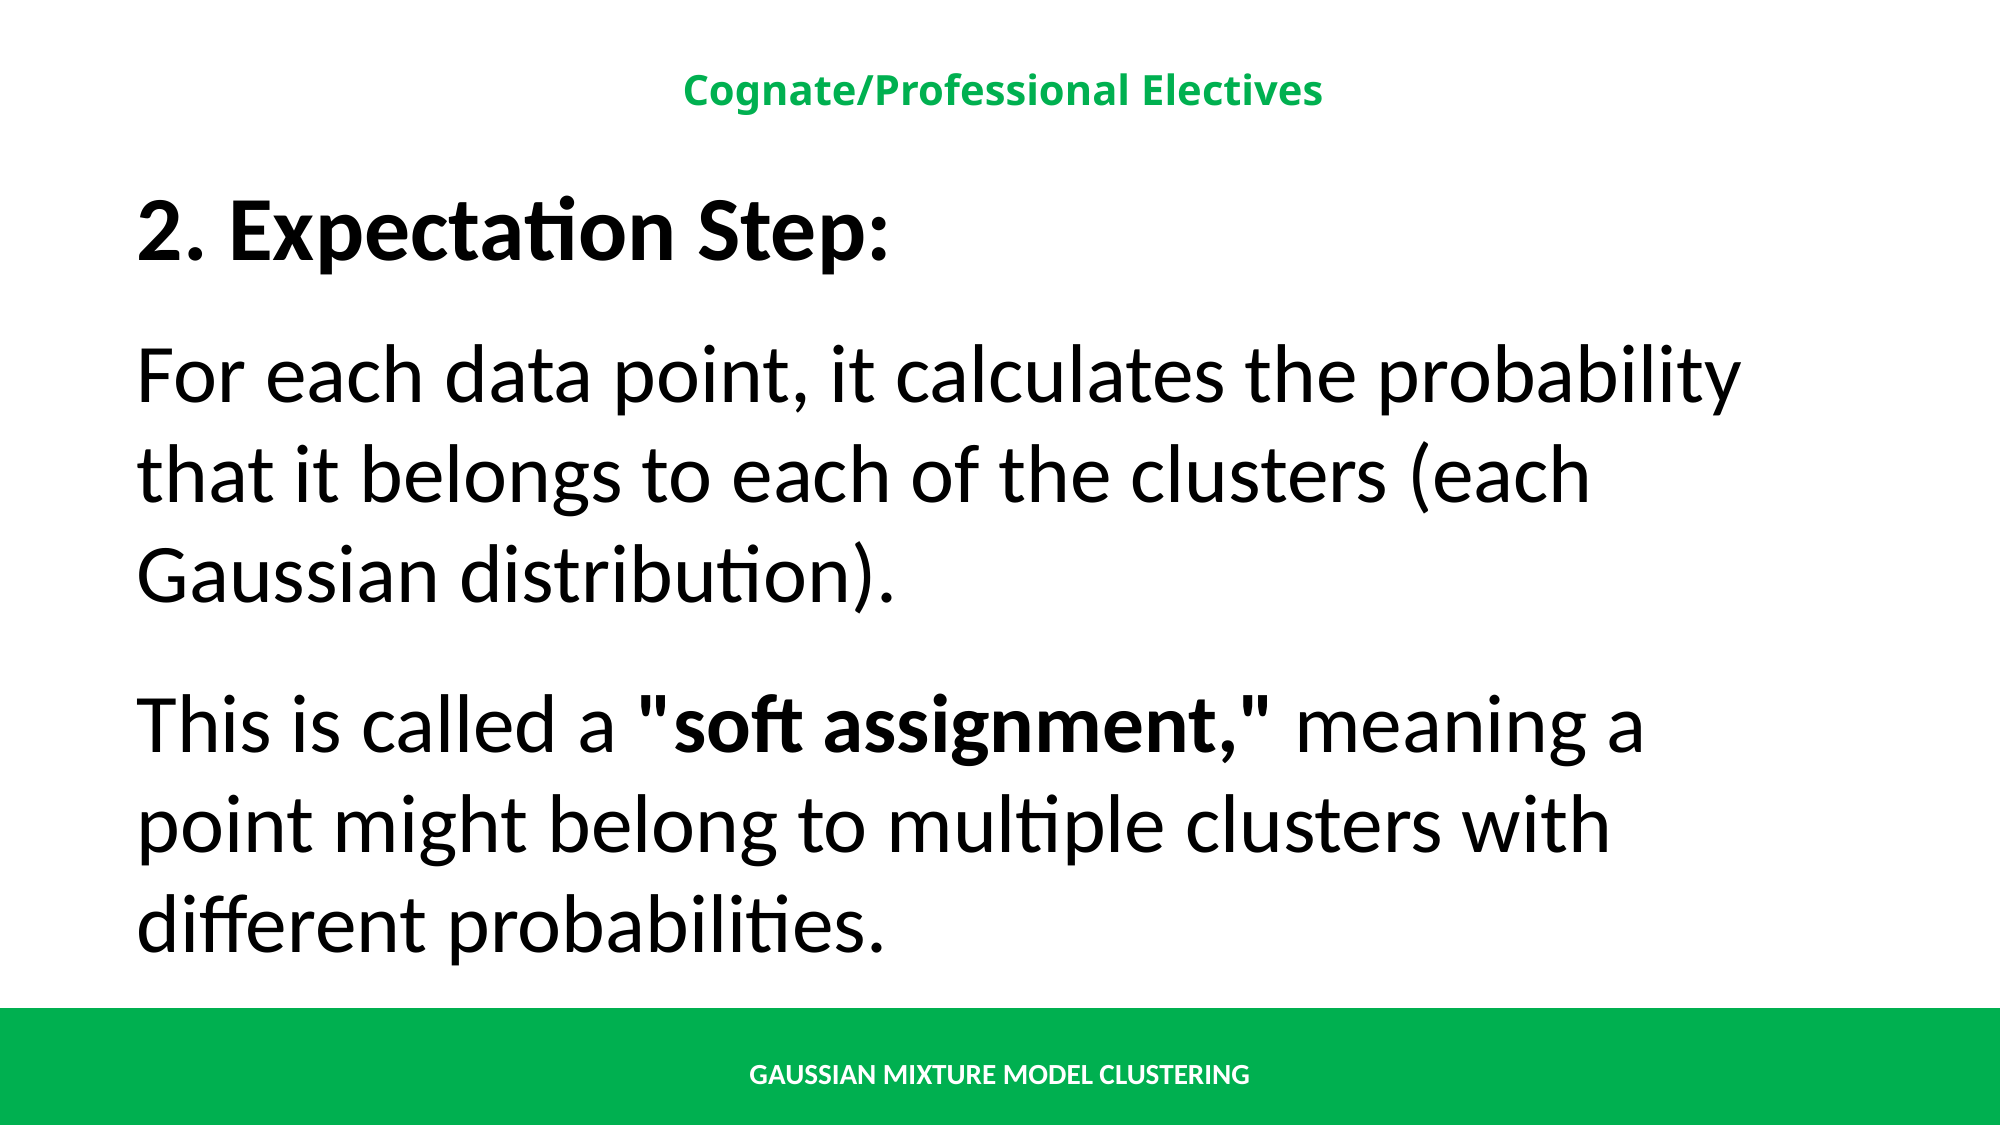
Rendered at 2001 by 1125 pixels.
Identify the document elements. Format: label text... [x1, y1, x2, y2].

text_box 2. Expectation Step: For each data point, it calculates the probability that it belongs to each of the clusters (each Gaussian distribution). This is called a "soft assignment," meaning a point might belong to multiple clusters with different probabilities. [121, 161, 1854, 977]
